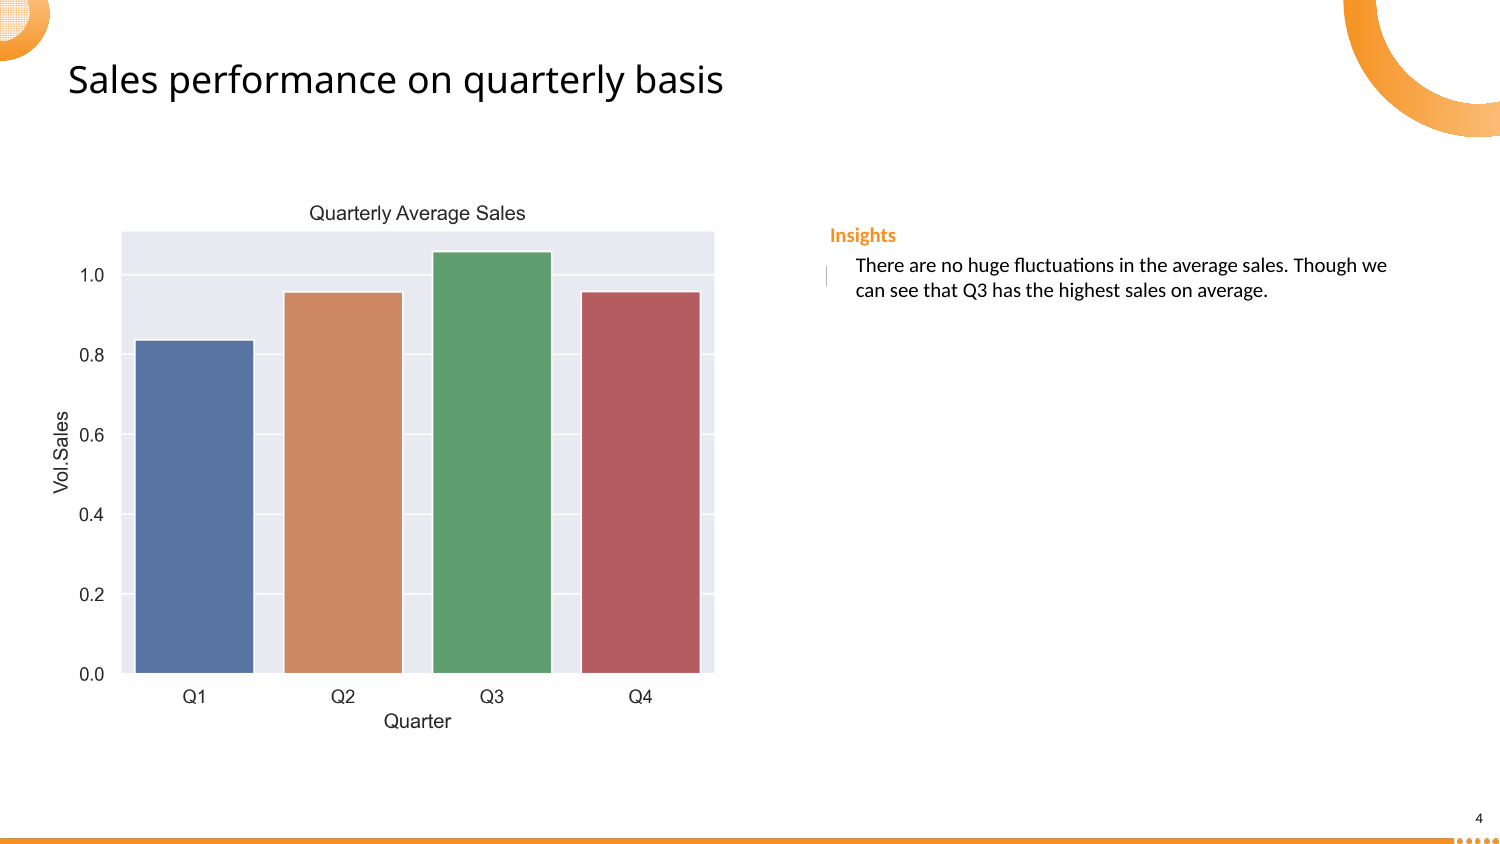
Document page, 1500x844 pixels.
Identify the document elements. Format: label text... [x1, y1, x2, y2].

subtitle ｜ [816, 249, 833, 303]
picture [24, 161, 792, 737]
subtitle Insights [816, 207, 911, 260]
subtitle There are no huge fluctuations in the average sales. Though we can see that Q3 has the highest sales on average. [855, 249, 1396, 303]
title Sales performance on quarterly basis [68, 61, 1329, 137]
picture [0, 837, 1500, 844]
